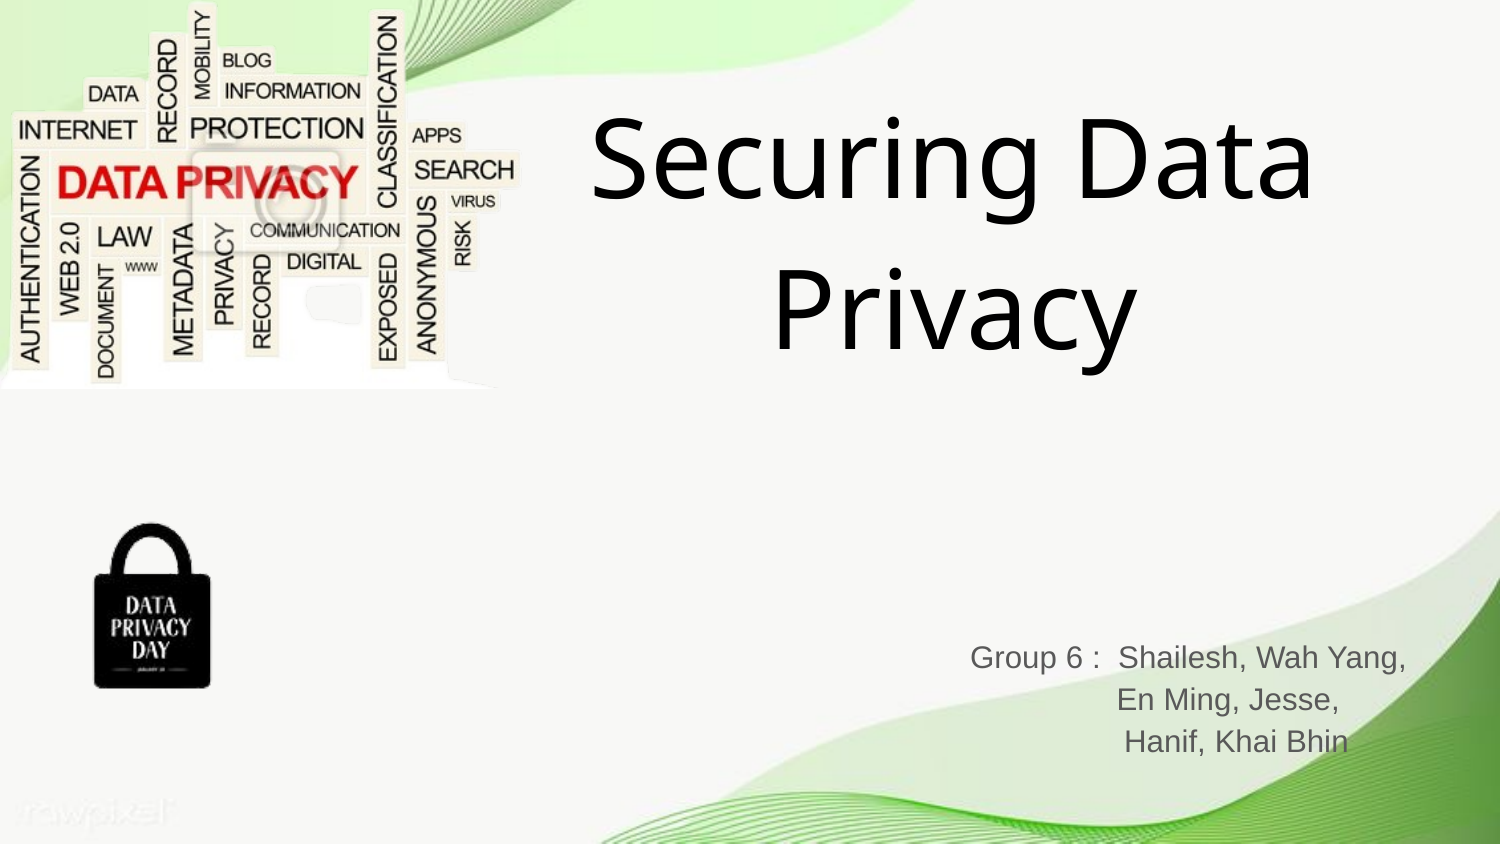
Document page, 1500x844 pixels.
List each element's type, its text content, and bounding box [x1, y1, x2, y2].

title Securing Data Privacy [530, 59, 1460, 397]
subtitle Group 6 : Shailesh, Wah Yang, En Ming, Jesse, Hanif, Khai Bhin [941, 637, 1437, 784]
picture [0, 0, 1500, 844]
